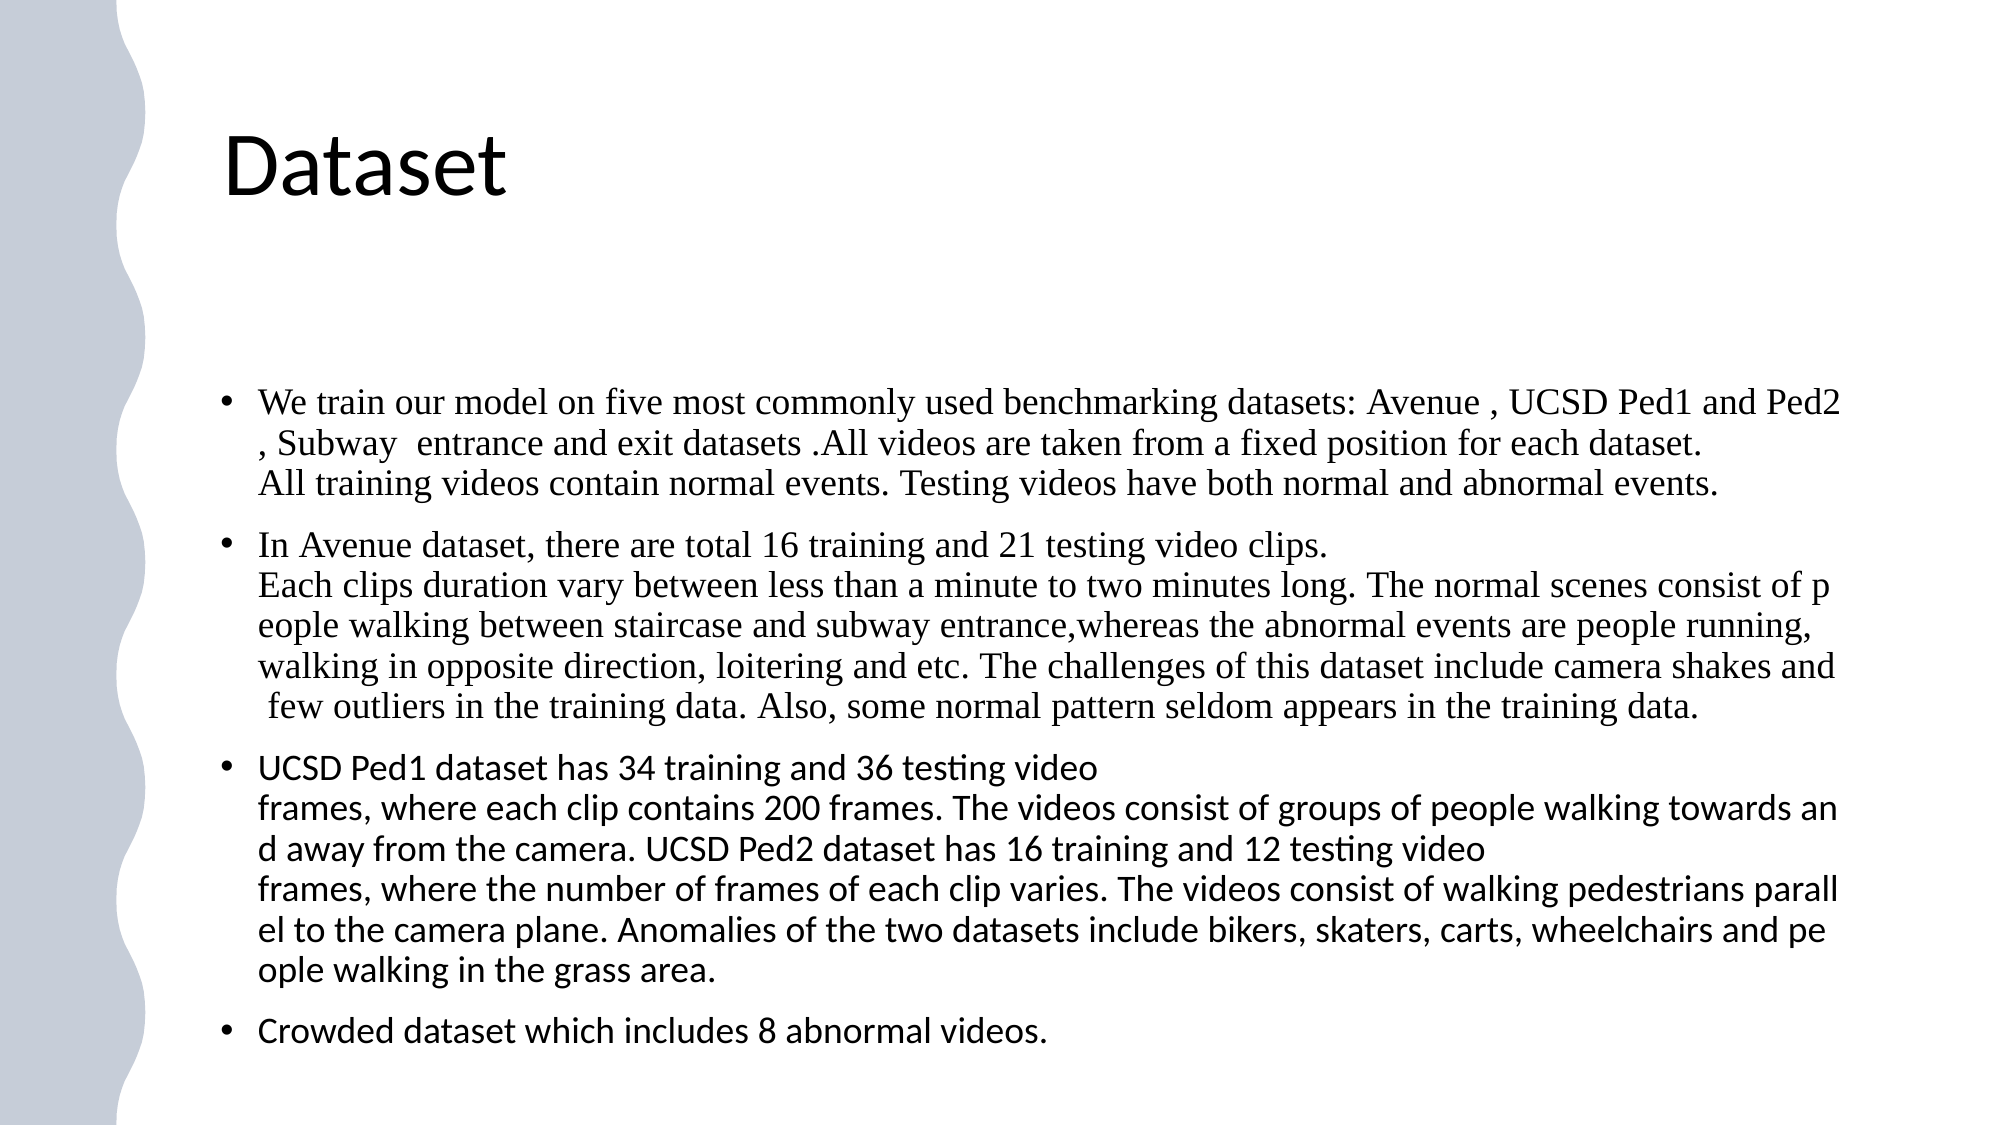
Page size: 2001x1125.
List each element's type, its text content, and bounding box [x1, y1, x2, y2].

title Dataset [208, 108, 1859, 327]
list We train our model on five most commonly used benchmarking datasets: Avenue , UCSD Ped1 and Ped2, Subway entrance and exit datasets .All videos are taken from a fixed position for each dataset. All training videos contain normal events. Testing videos have both normal and abnormal events. In Avenue dataset, there are total 16 training and 21 testing video clips. Each clips duration vary between less than a minute to two minutes long. The normal scenes consist of people walking between staircase and subway entrance,whereas the abnormal events are people running, walking in opposite direction, loitering and etc. The challenges of this dataset include camera shakes and few outliers in the training data. Also, some normal pattern seldom appears in the training data. UCSD Ped1 dataset has 34 training and 36 testing video frames, where each clip contains 200 frames. The videos consist of groups of people walking towards and away from the camera. UCSD Ped2 dataset has 16 training and 12 testing video frames, where the number of frames of each clip varies. The videos consist of walking pedestrians parallel to the camera plane. Anomalies of the two datasets include bikers, skaters, carts, wheelchairs and people walking in the grass area. Crowded dataset which includes 8 abnormal videos. [205, 375, 1861, 1017]
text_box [0, 0, 146, 1125]
text_box [146, 0, 2000, 1125]
